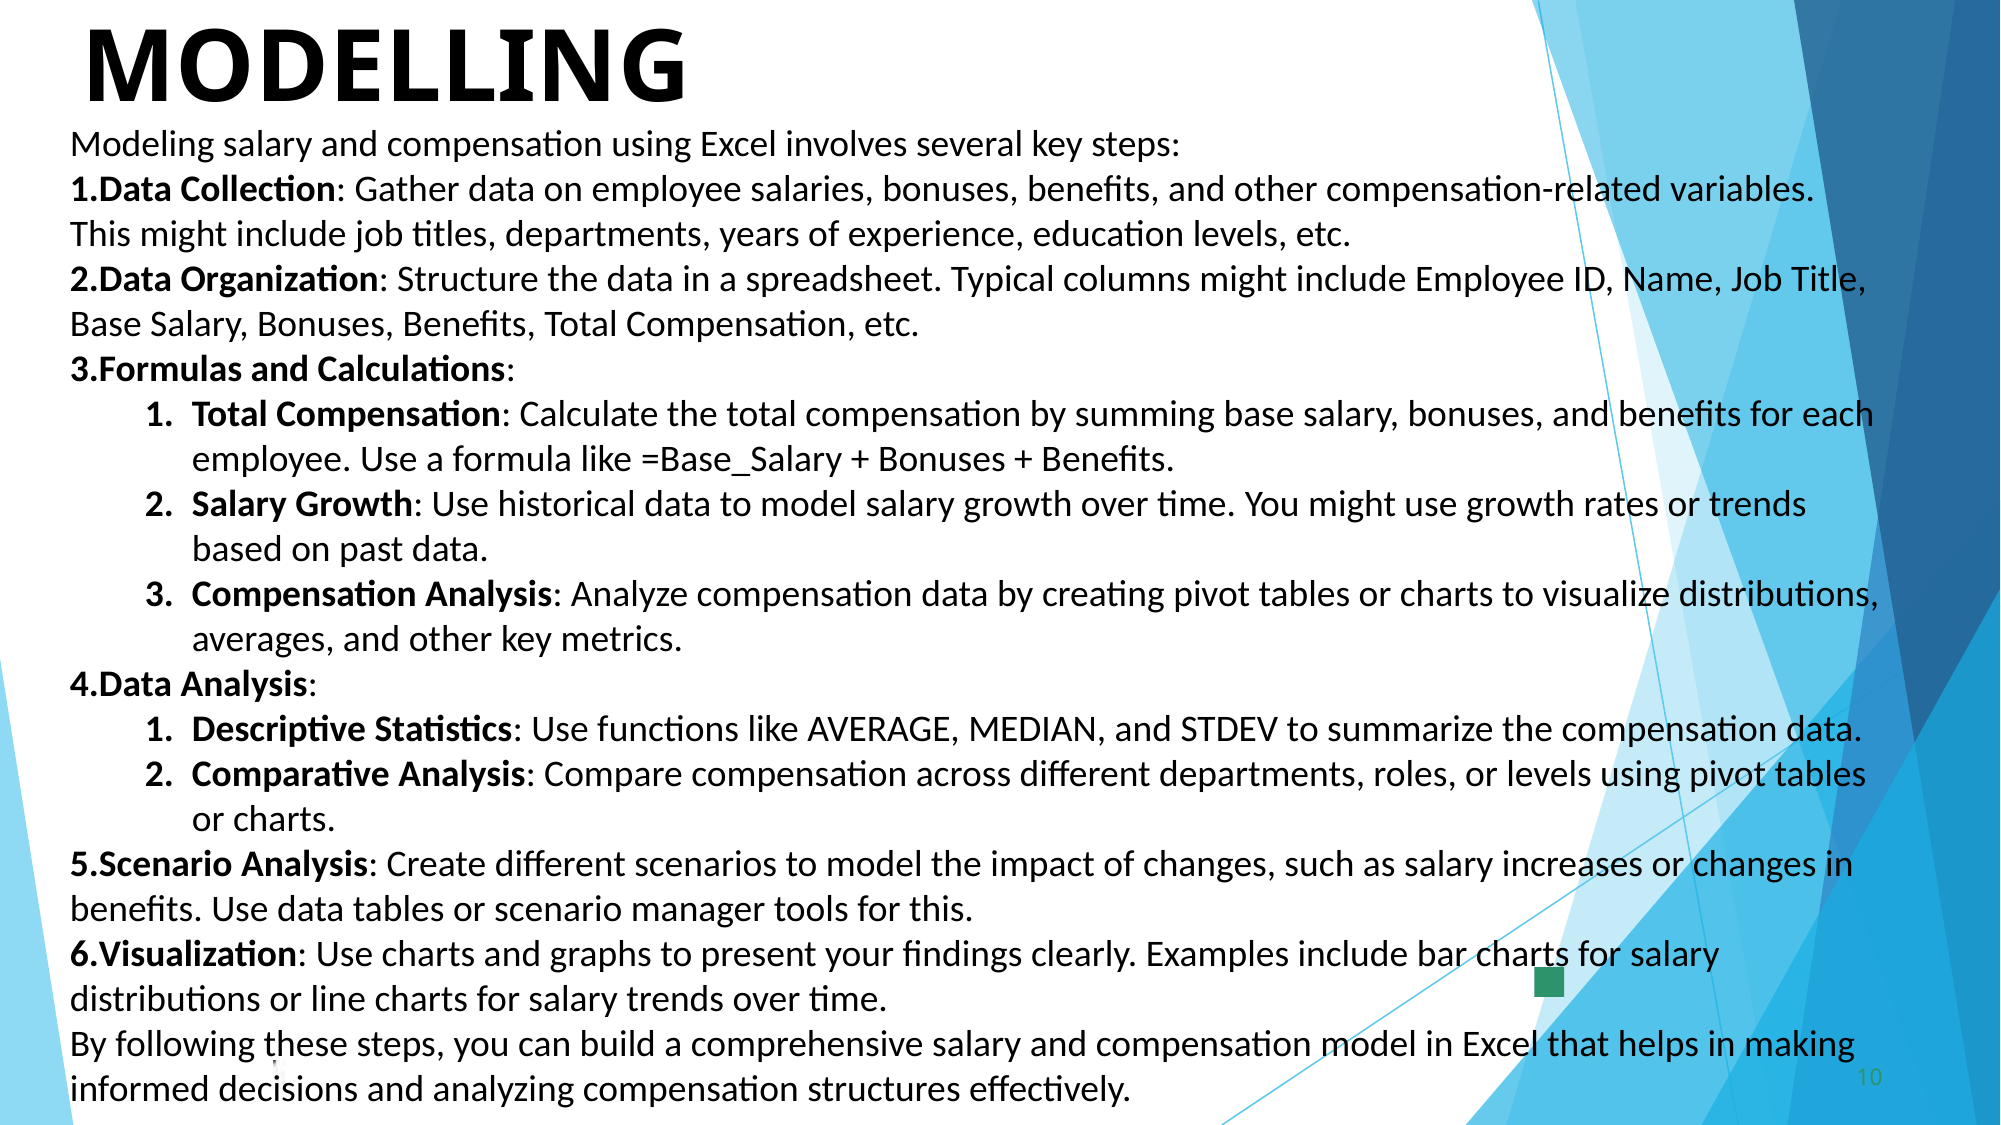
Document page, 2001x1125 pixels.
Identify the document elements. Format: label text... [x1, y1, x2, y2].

text_box MODELLING [79, 0, 949, 66]
picture [273, 1060, 287, 1091]
text_box Modeling salary and compensation using Excel involves several key steps: Data Collection: Gather data on employee salaries, bonuses, benefits, and other compensation-related variables. This might include job titles, departments, years of experience, education levels, etc. Data Organization: Structure the data in a spreadsheet. Typical columns might include Employee ID, Name, Job Title, Base Salary, Bonuses, Benefits, Total Compensation, etc. Formulas and Calculations: Total Compensation: Calculate the total compensation by summing base salary, bonuses, and benefits for each employee. Use a formula like =Base_Salary + Bonuses + Benefits. Salary Growth: Use historical data to model salary growth over time. You might use growth rates or trends based on past data. Compensation Analysis: Analyze compensation data by creating pivot tables or charts to visualize distributions, averages, and other key metrics. Data Analysis: Descriptive Statistics: Use functions like AVERAGE, MEDIAN, and STDEV to summarize the compensation data. Comparative Analysis: Compare compensation across different departments, roles, or levels using pivot tables or charts. Scenario Analysis: Create different scenarios to model the impact of changes, such as salary increases or changes in benefits. Use data tables or scenario manager tools for this. Visualization: Use charts and graphs to present your findings clearly. Examples include bar charts for salary distributions or line charts for salary trends over time. By following these steps, you can build a comprehensive salary and compensation model in Excel that helps in making informed decisions and analyzing compensation structures effectively. [55, 66, 1899, 1117]
